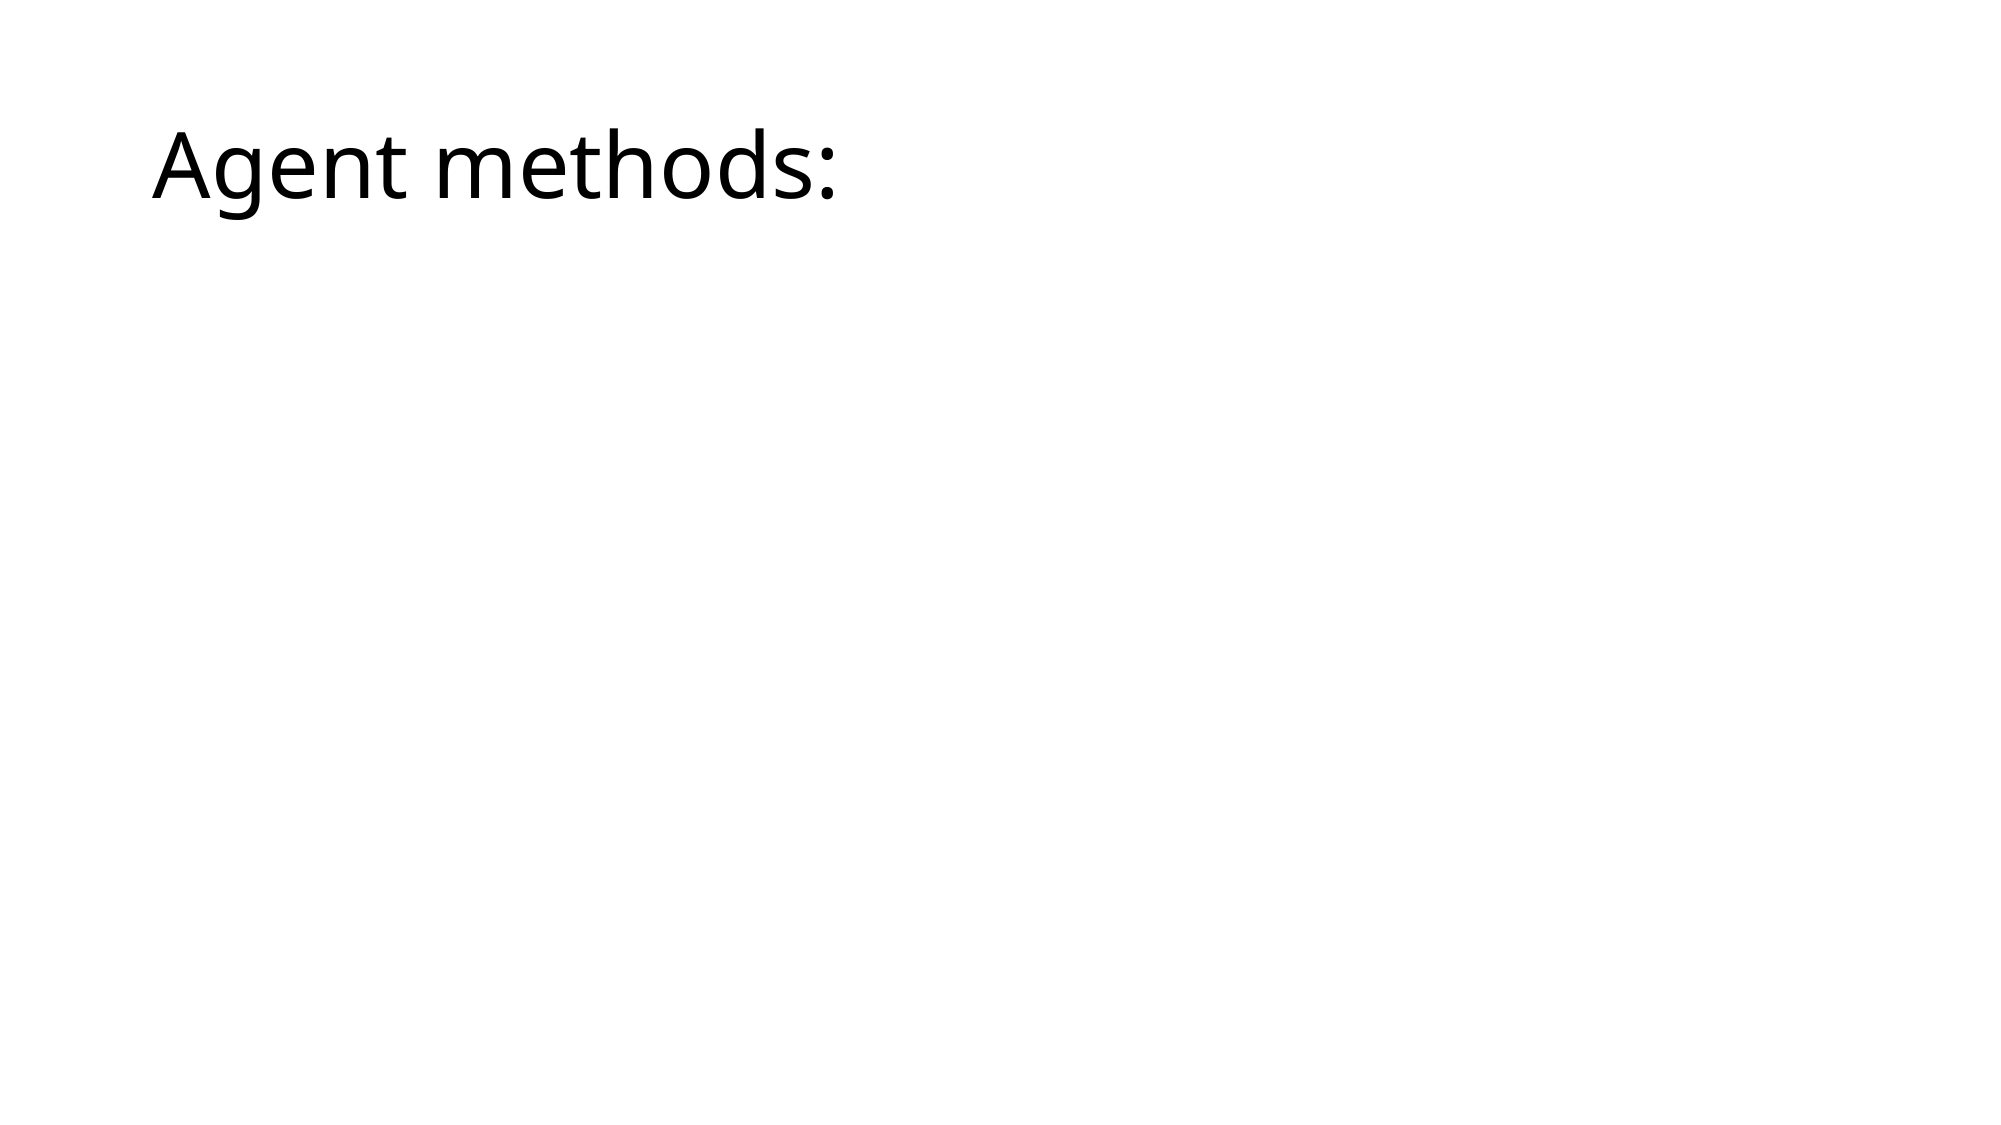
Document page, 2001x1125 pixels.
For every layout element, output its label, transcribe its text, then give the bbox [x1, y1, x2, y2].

title Agent methods: [137, 59, 1863, 278]
